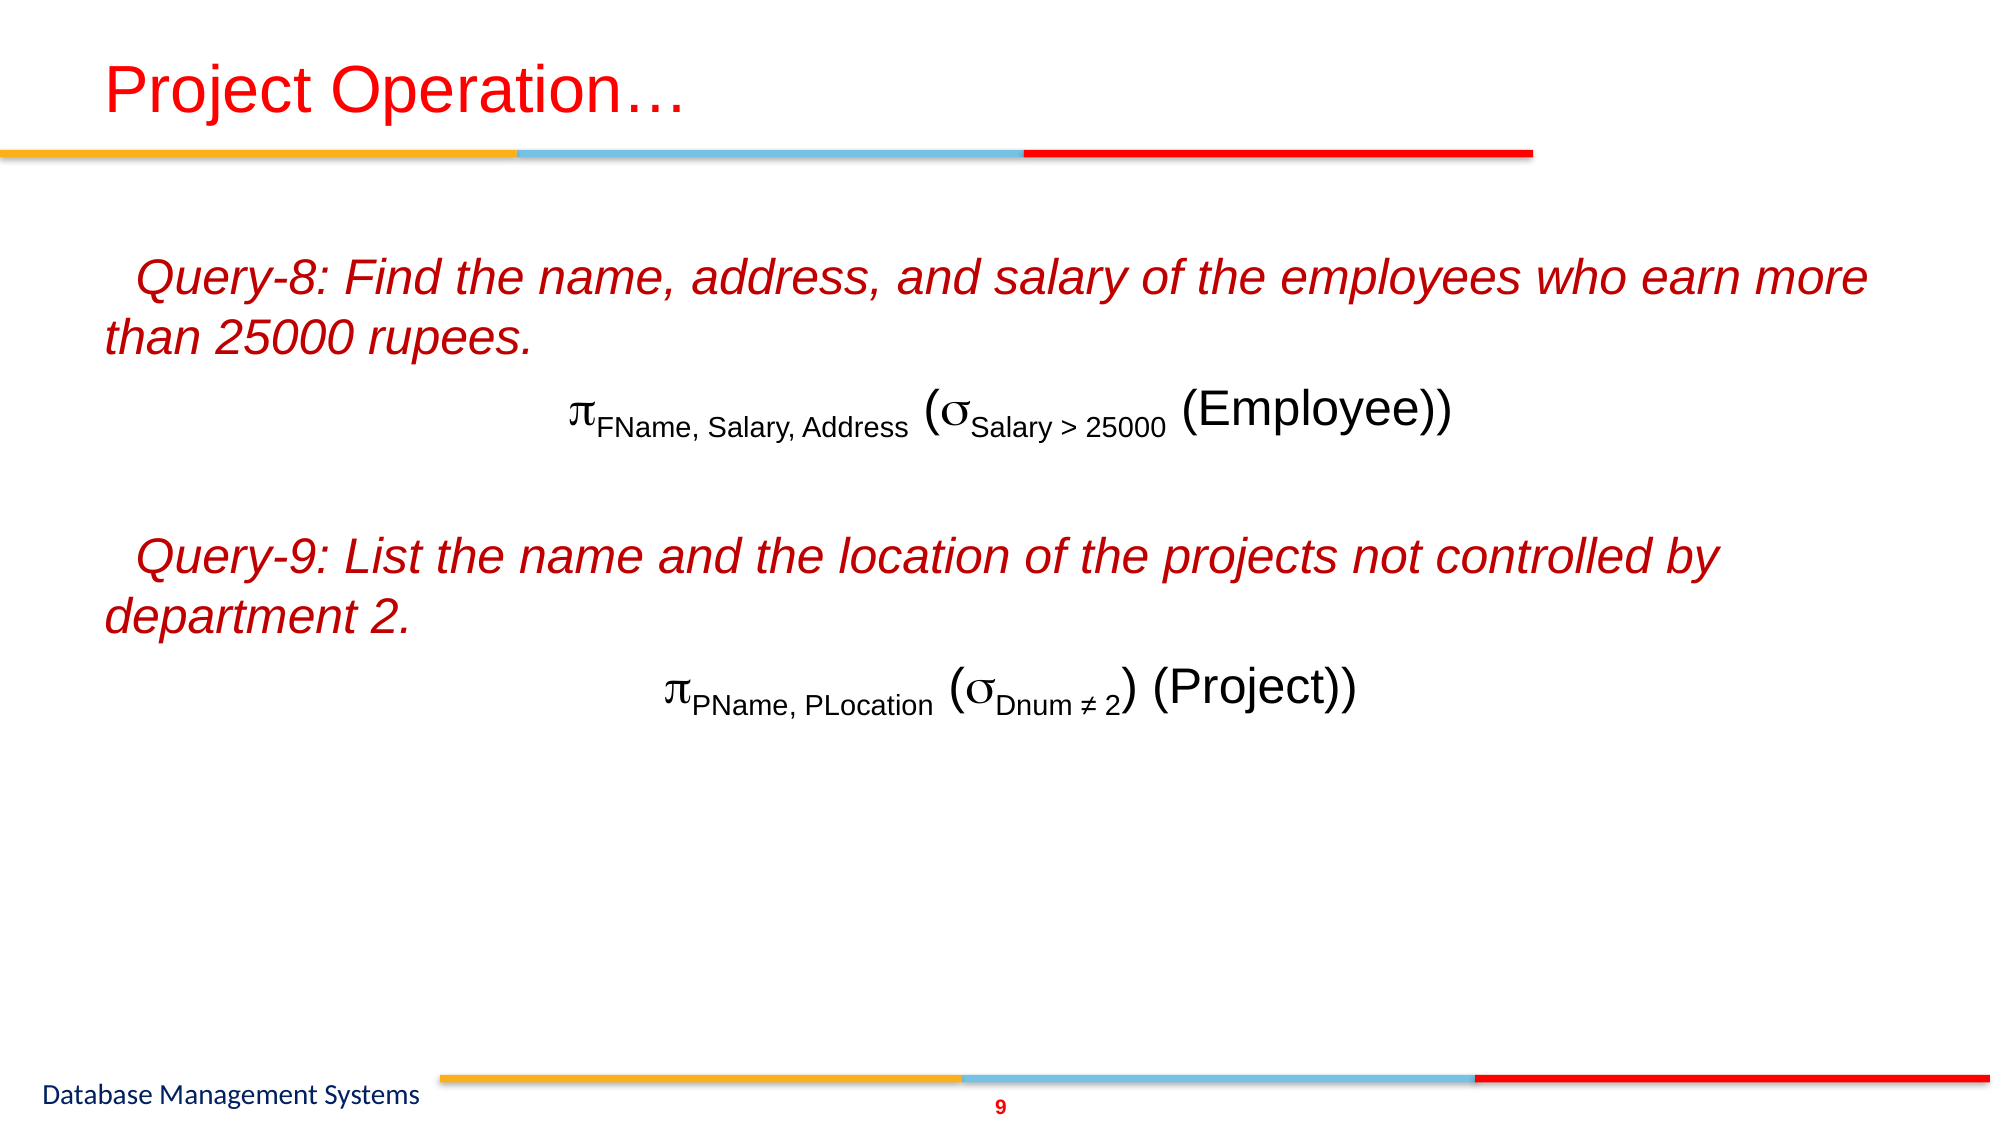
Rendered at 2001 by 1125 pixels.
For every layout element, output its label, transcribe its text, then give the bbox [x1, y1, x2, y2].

title Project Operation… [89, 51, 1440, 134]
list Query-8: Find the name, address, and salary of the employees who earn more than 25000 rupees. FName, Salary, Address (Salary > 25000 (Employee)) Query-9: List the name and the location of the projects not controlled by department 2. PName, PLocation (Dnum ≠ 2) (Project)) [89, 237, 1902, 1033]
